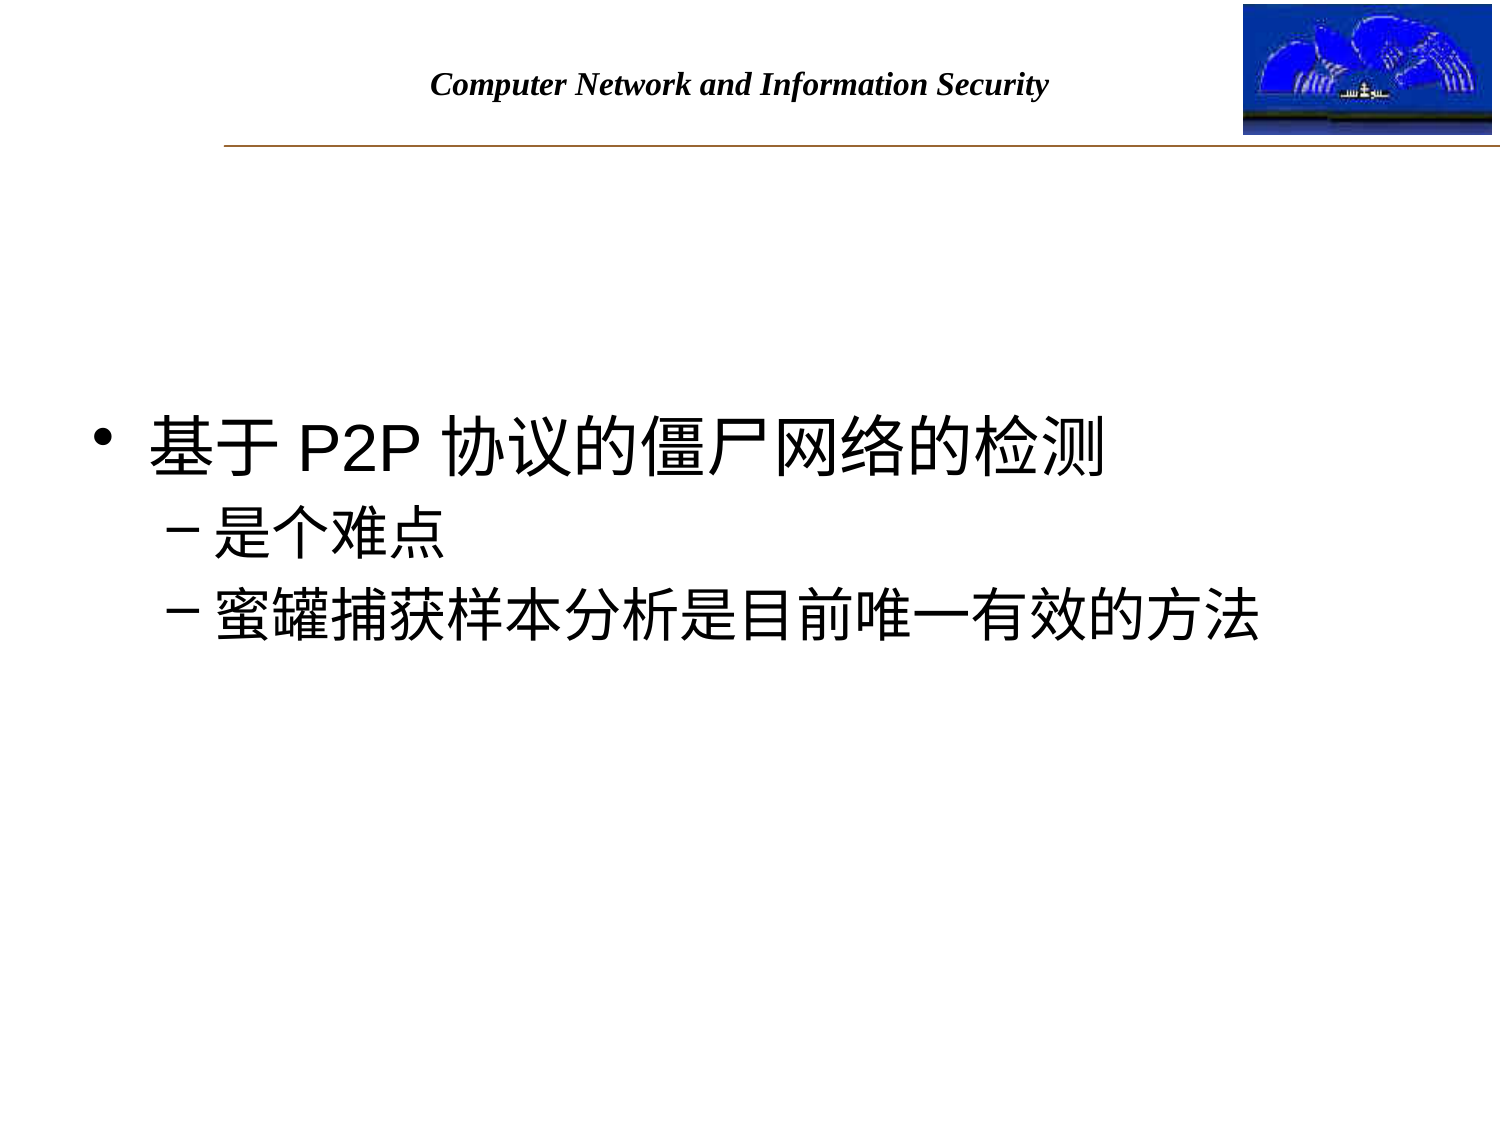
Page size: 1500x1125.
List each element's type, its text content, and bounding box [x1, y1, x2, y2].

list 基于P2P协议的僵尸网络的检测 是个难点 蜜罐捕获样本分析是目前唯一有效的方法 [76, 396, 1428, 953]
